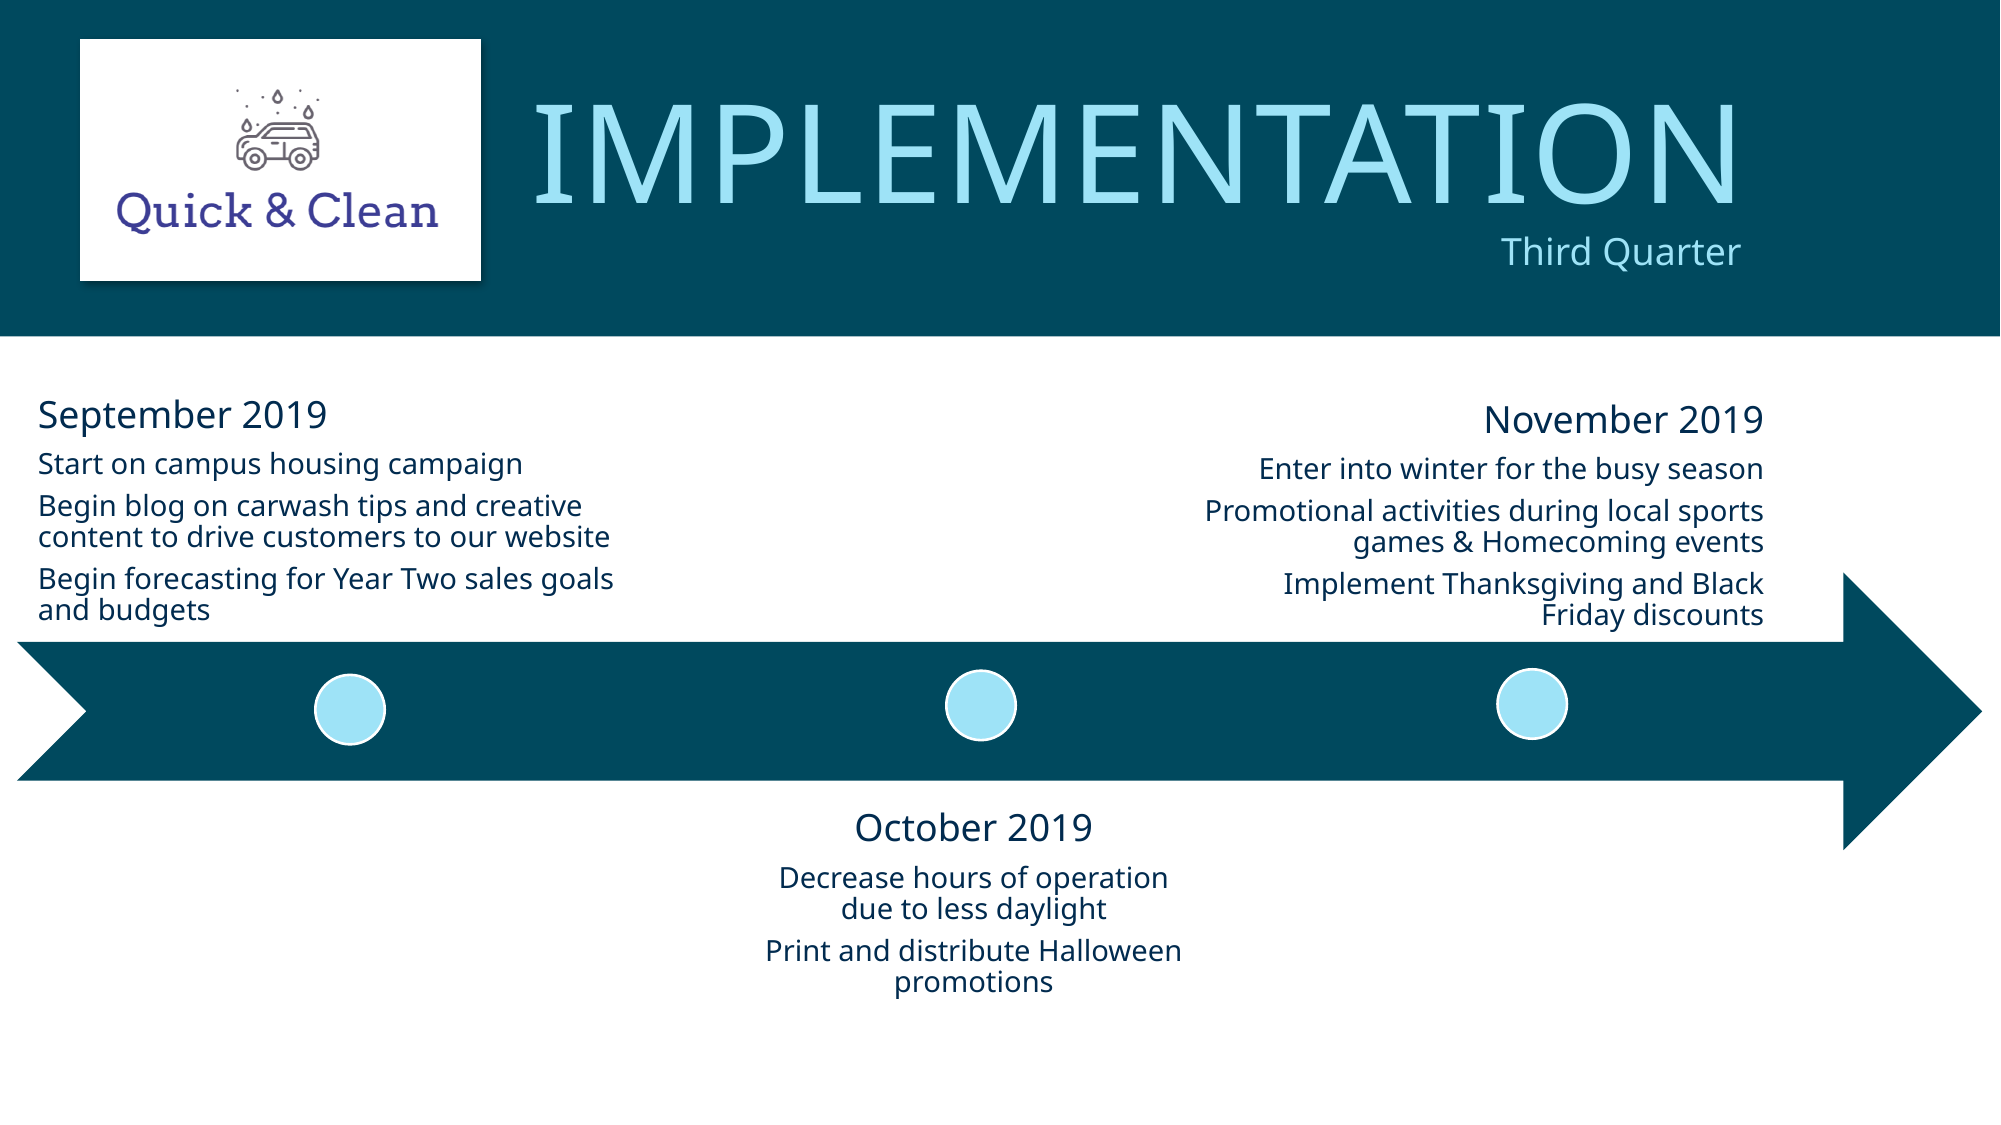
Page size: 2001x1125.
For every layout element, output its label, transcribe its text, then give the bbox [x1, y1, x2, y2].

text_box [739, 670, 1209, 1067]
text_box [1180, 374, 1786, 740]
title implementation [486, 41, 1763, 288]
text_box [0, 0, 2000, 338]
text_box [16, 374, 684, 745]
text_box [1215, 572, 1983, 851]
text_box [16, 641, 1173, 781]
picture [81, 40, 480, 280]
text_box Third Quarter [1031, 220, 1757, 281]
